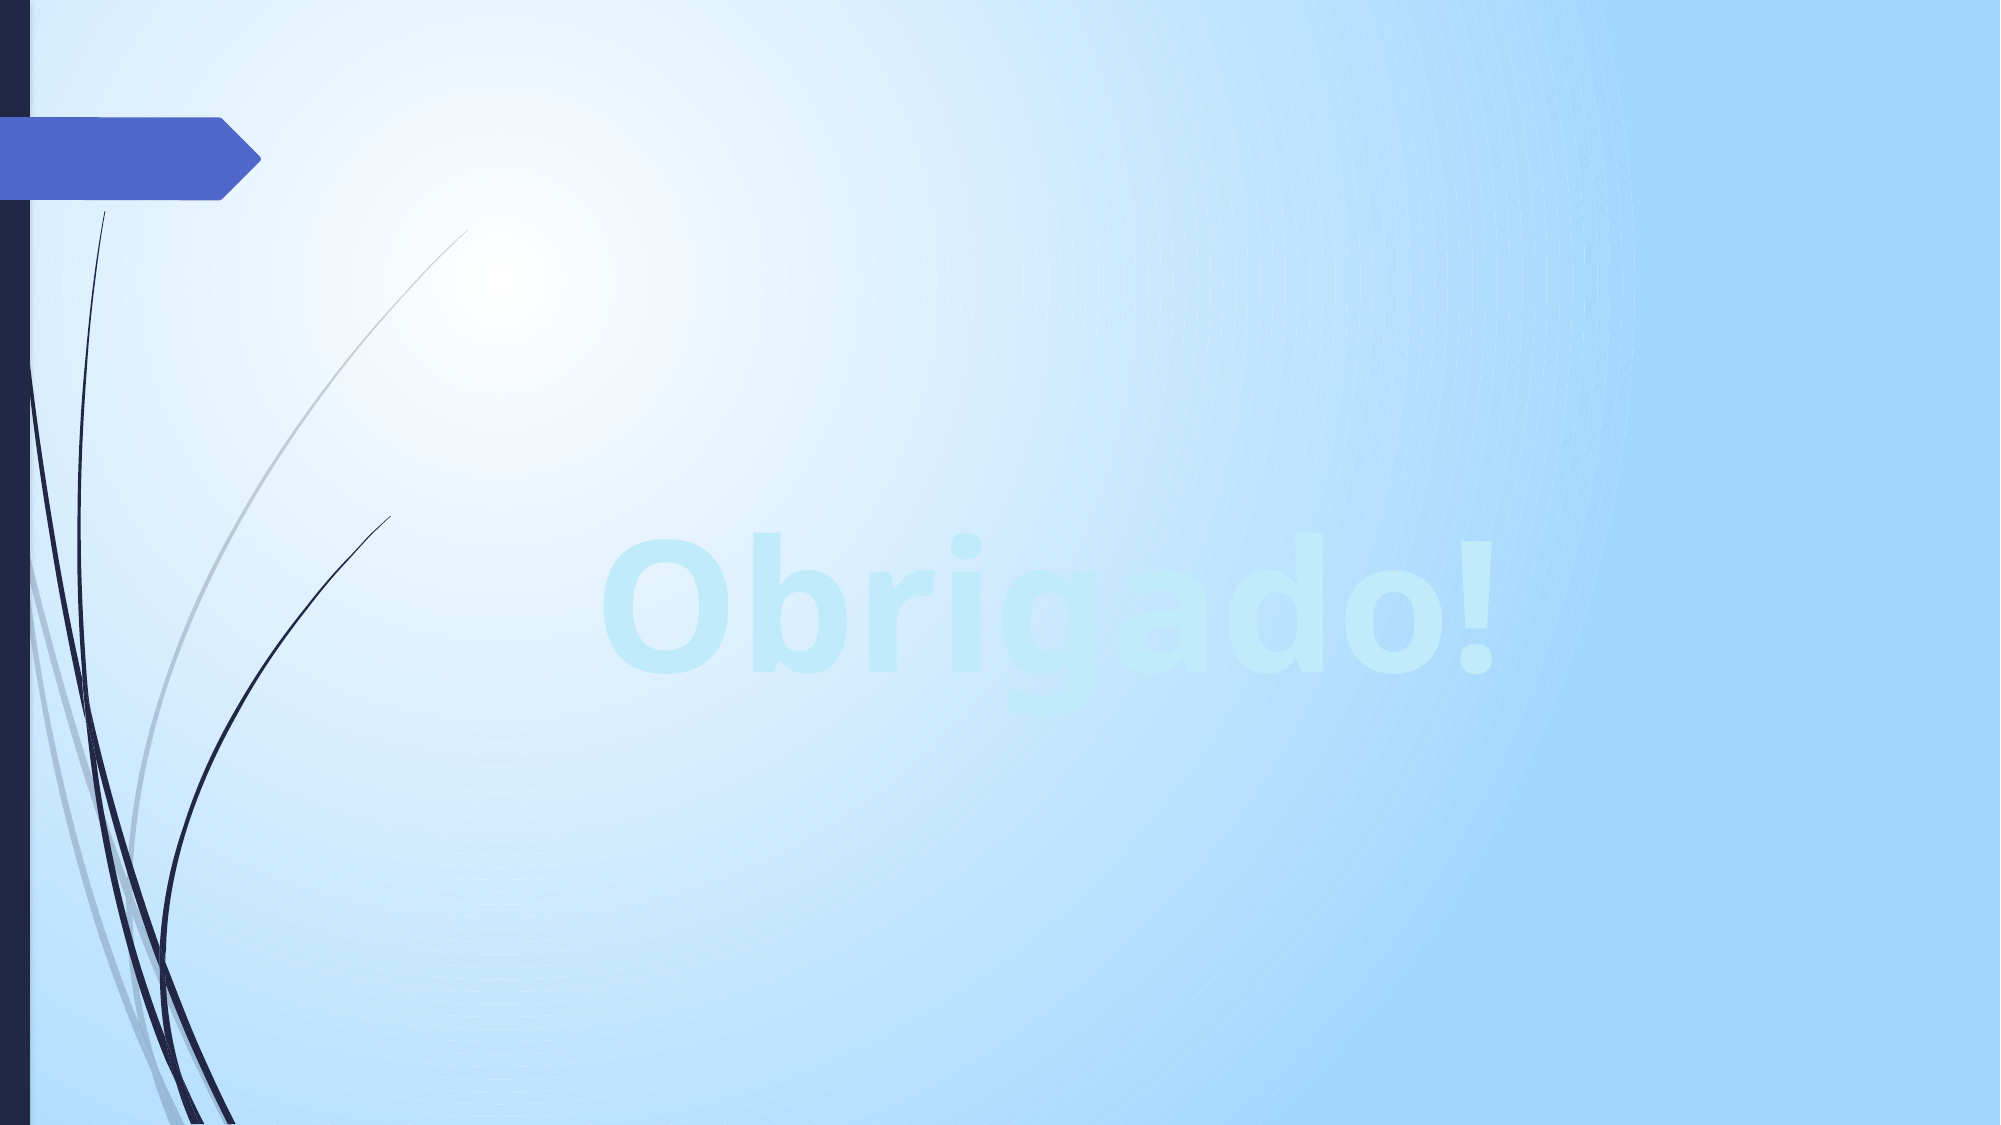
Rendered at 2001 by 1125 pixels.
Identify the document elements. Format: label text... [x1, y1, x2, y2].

text_box Obrigado! [557, 481, 1540, 717]
